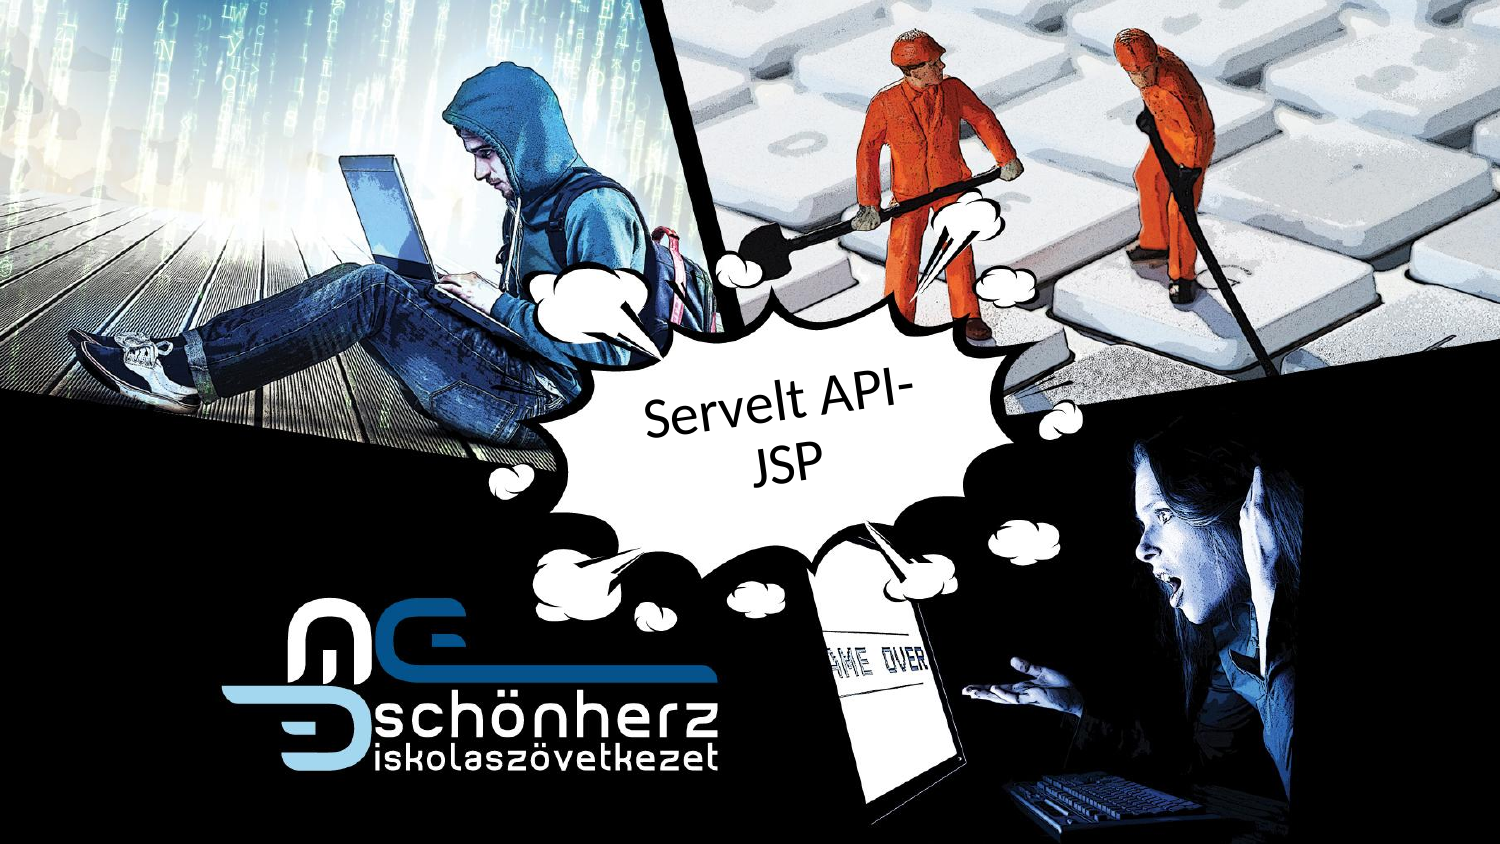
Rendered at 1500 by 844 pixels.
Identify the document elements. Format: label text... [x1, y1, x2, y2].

list Servelt API- JSP [542, 330, 1029, 567]
picture [0, 0, 1500, 844]
